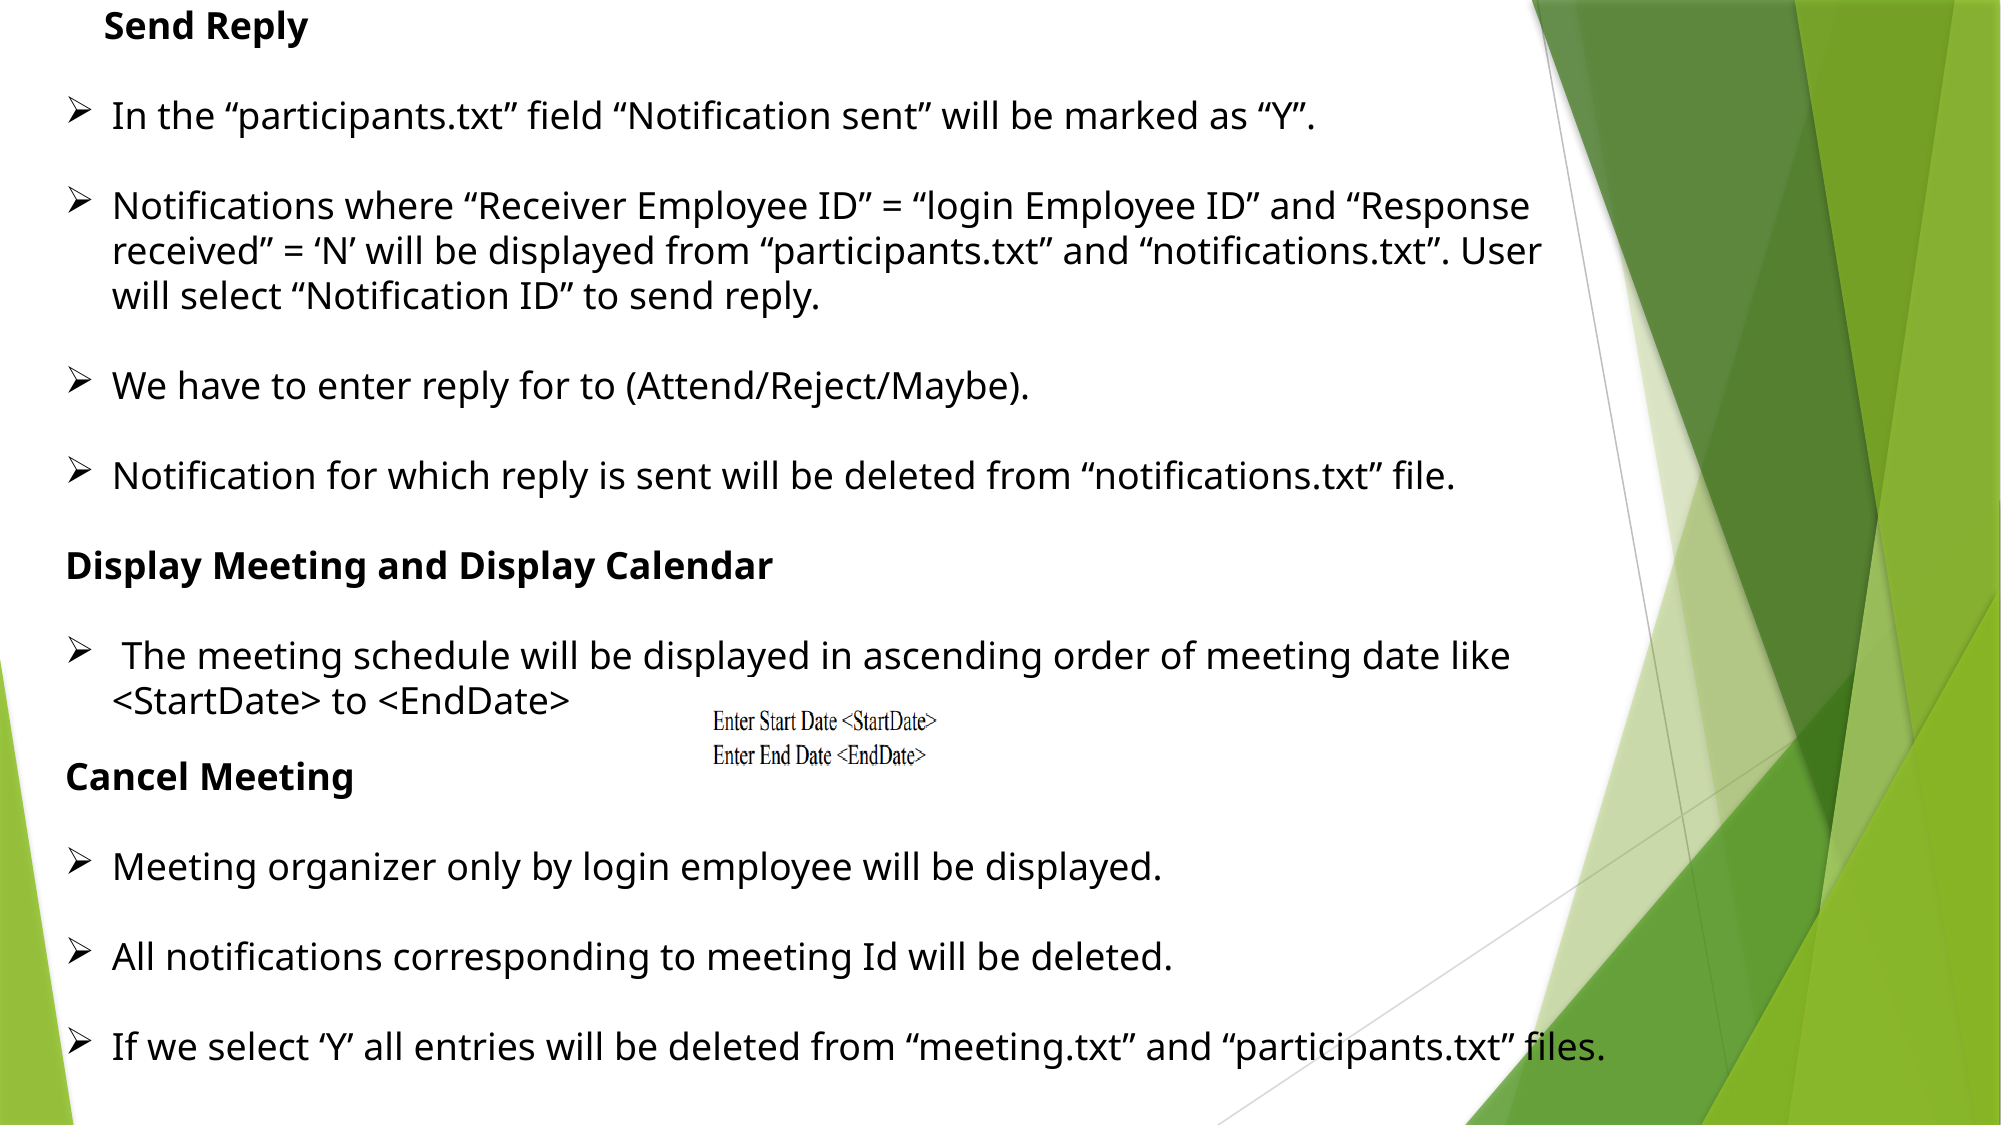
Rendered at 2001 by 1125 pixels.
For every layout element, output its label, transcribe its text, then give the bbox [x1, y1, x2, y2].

picture [693, 676, 968, 798]
text_box Send Reply In the “participants.txt” field “Notification sent” will be marked as “Y”. Notifications where “Receiver Employee ID” = “login Employee ID” and “Response received” = ‘N’ will be displayed from “participants.txt” and “notifications.txt”. User will select “Notification ID” to send reply. We have to enter reply for to (Attend/Reject/Maybe). Notification for which reply is sent will be deleted from “notifications.txt” file. Display Meeting and Display Calendar The meeting schedule will be displayed in ascending order of meeting date like <StartDate> to <EndDate> [50, 0, 1601, 730]
text_box Cancel Meeting Meeting organizer only by login employee will be displayed. All notifications corresponding to meeting Id will be deleted. If we select ‘Y’ all entries will be deleted from “meeting.txt” and “participants.txt” files. [50, 745, 1884, 1121]
